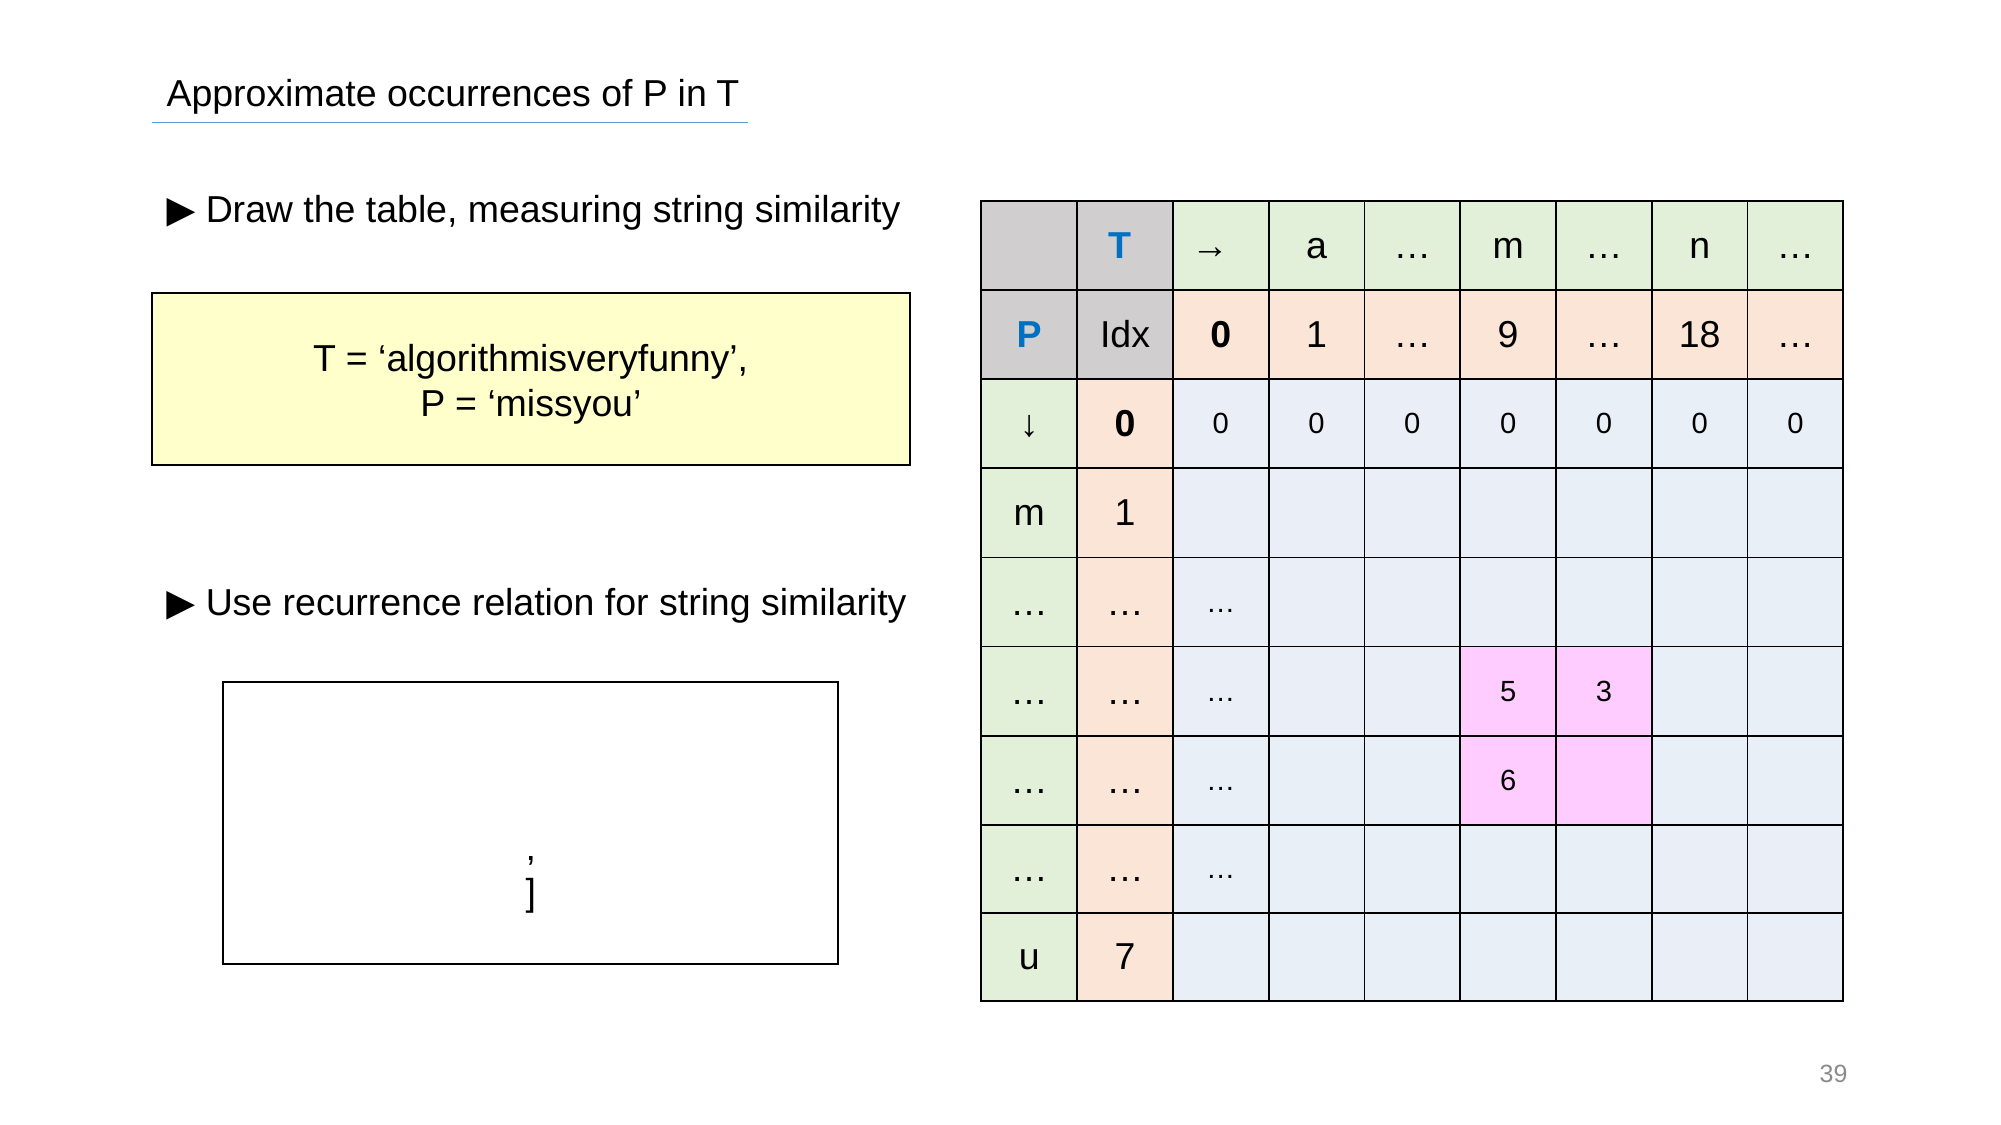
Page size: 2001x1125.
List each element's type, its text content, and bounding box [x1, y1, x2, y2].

text_box T = ‘algorithmisveryfunny’, P = ‘missyou’ [151, 292, 911, 466]
text_box Approximate occurrences of P in T [151, 61, 1253, 122]
slide_number 39 [1412, 1042, 1863, 1103]
text_box ▶ Use recurrence relation for string similarity [151, 570, 938, 631]
text_box ▶ Draw the table, measuring string similarity [151, 177, 1334, 238]
